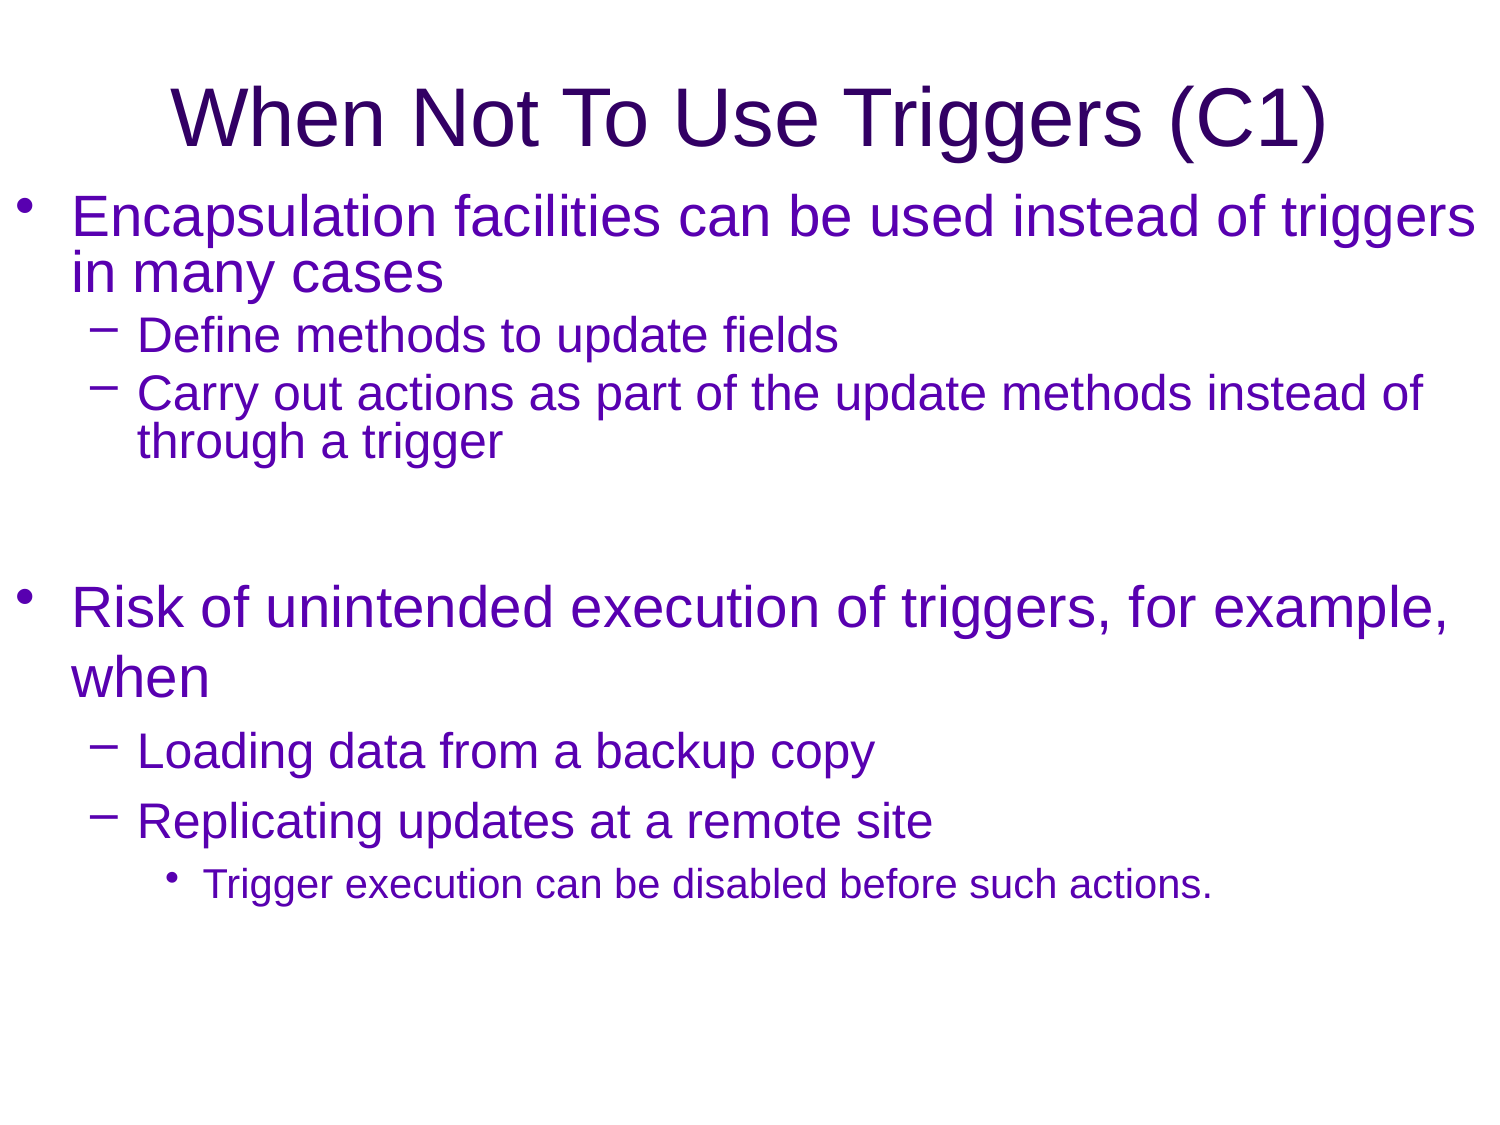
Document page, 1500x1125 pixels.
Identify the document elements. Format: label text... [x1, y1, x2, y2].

list Encapsulation facilities can be used instead of triggers in many cases Define methods to update fields Carry out actions as part of the update methods instead of through a trigger Risk of unintended execution of triggers, for example, when Loading data from a backup copy Replicating updates at a remote site Trigger execution can be disabled before such actions. [0, 184, 1500, 1053]
title When Not To Use Triggers (C1) [75, 19, 1425, 184]
